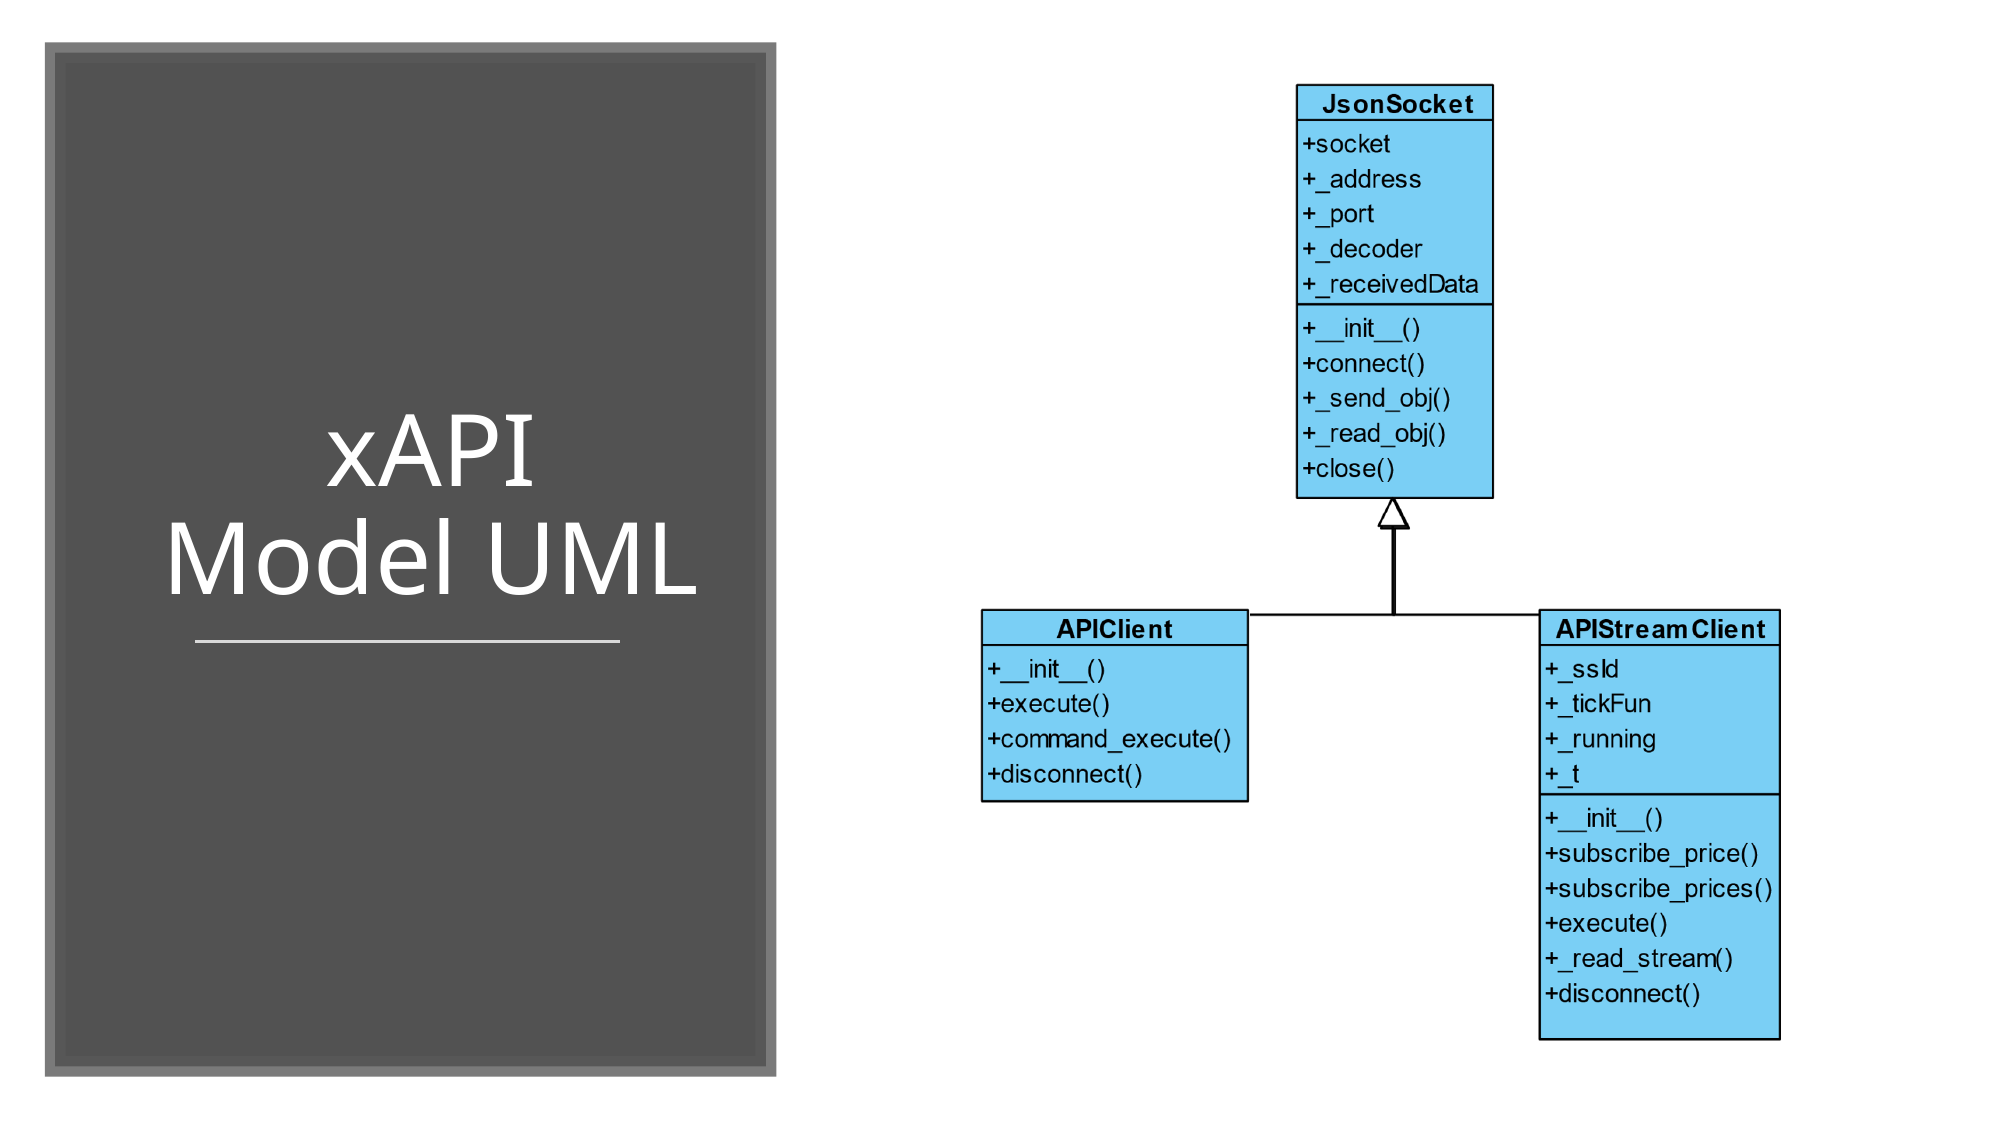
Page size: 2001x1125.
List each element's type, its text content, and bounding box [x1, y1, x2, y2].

text_box [54, 52, 767, 1067]
title xAPI Model UML [79, 149, 783, 624]
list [977, 80, 1789, 1046]
